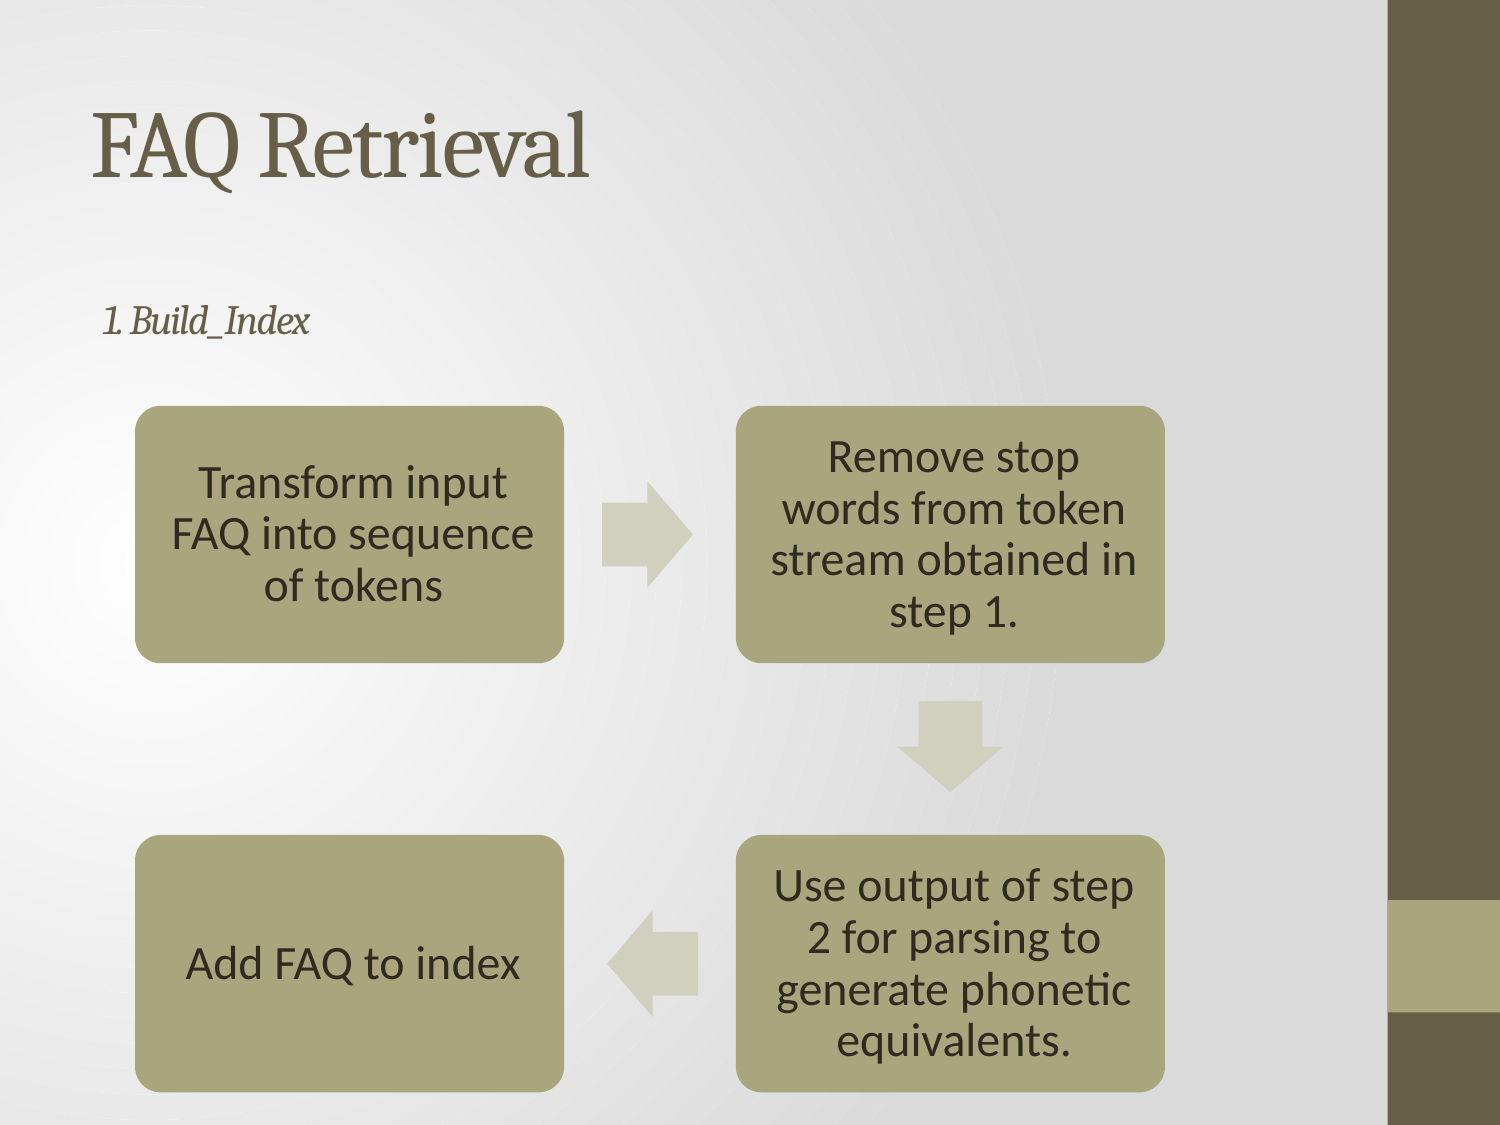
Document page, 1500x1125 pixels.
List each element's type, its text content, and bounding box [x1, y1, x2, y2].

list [61, 404, 1238, 1094]
title FAQ Retrieval [75, 45, 1325, 233]
text_box 1. Build_Index [87, 223, 1338, 412]
